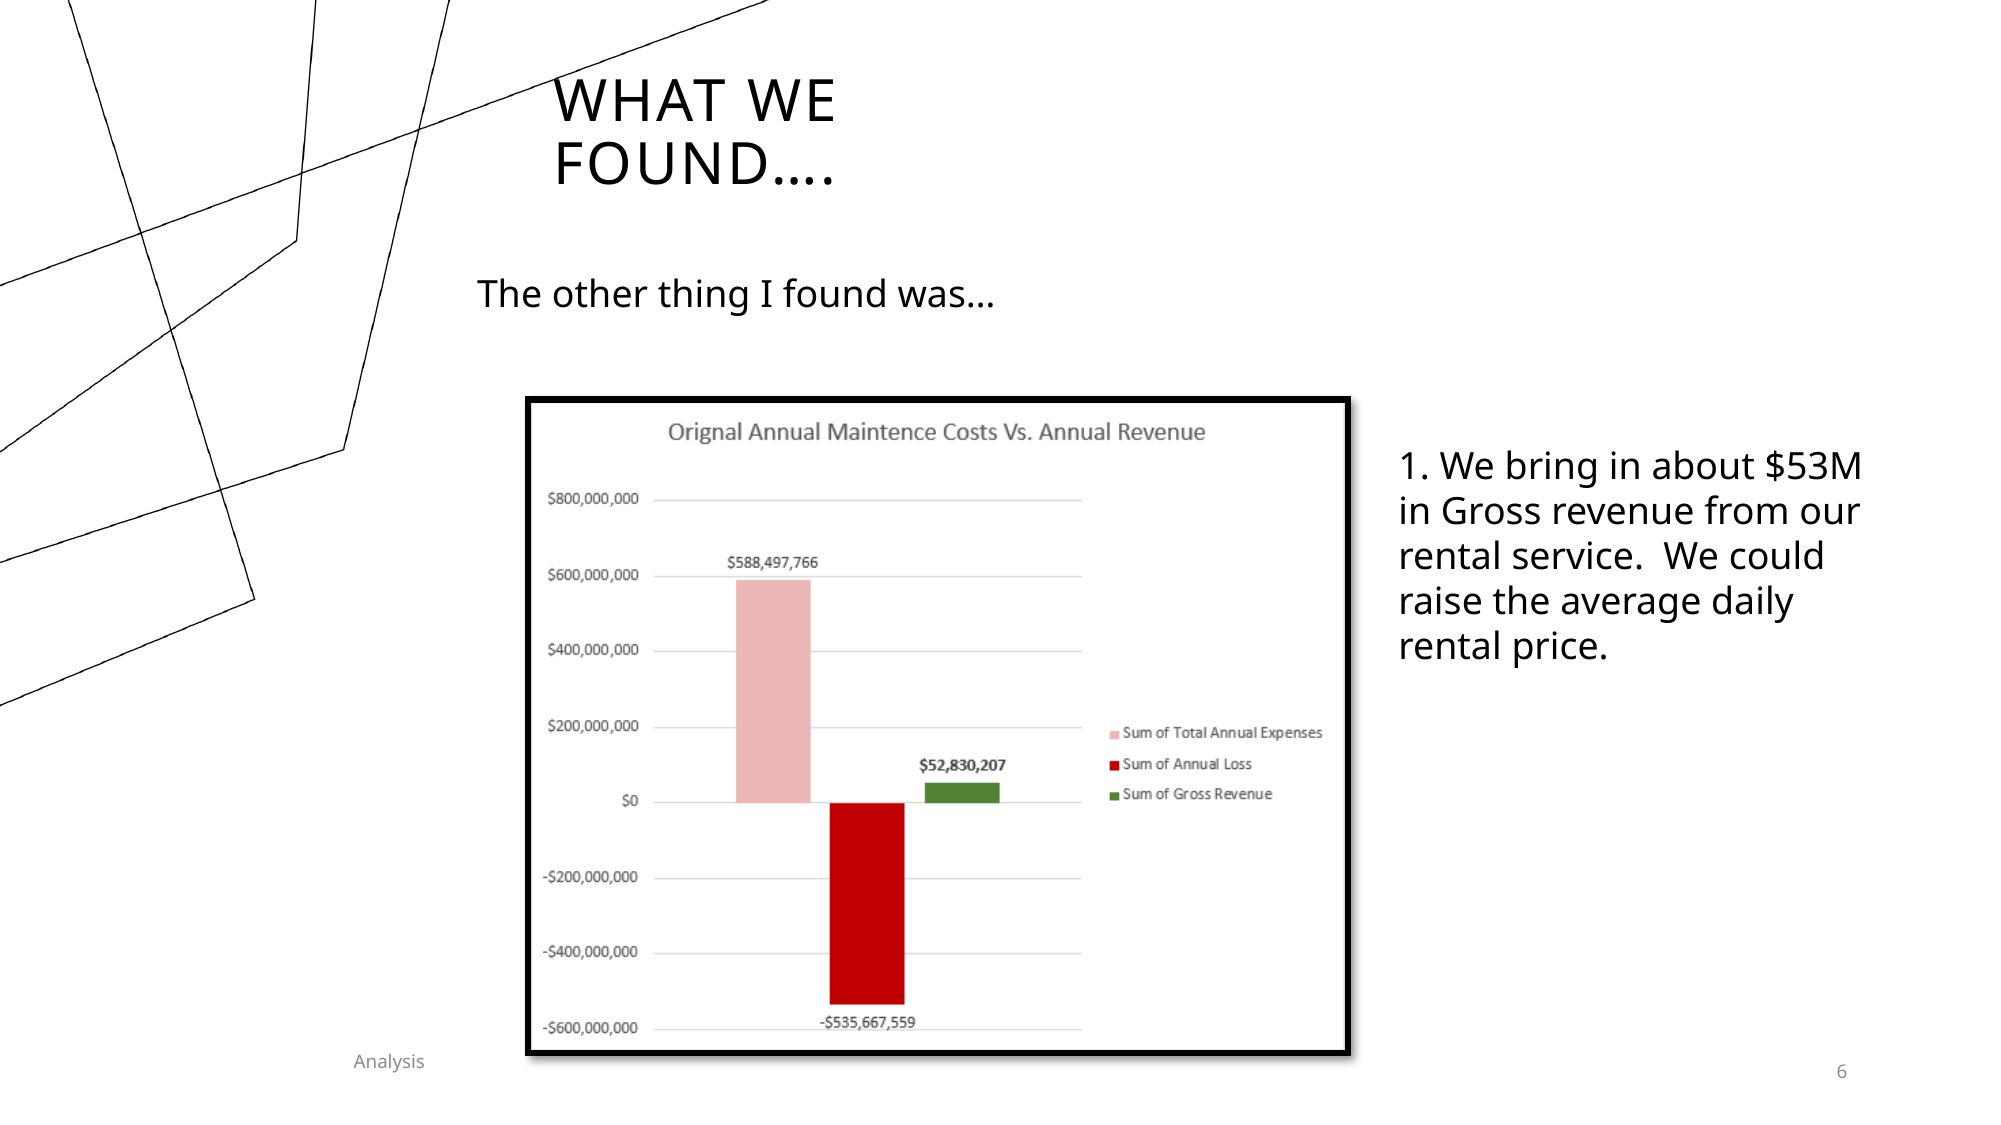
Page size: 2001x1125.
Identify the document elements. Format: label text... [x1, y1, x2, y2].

picture [531, 402, 1345, 1051]
text_box 1. We bring in about $53M in Gross revenue from our rental service. We could raise the average daily rental price. [1383, 434, 1899, 675]
title What we found…. [538, 44, 1102, 205]
slide_number 6 [1755, 1042, 1863, 1103]
text_box The other thing I found was… [462, 263, 1975, 368]
footer Analysis [123, 1042, 656, 1103]
picture [0, 0, 803, 720]
